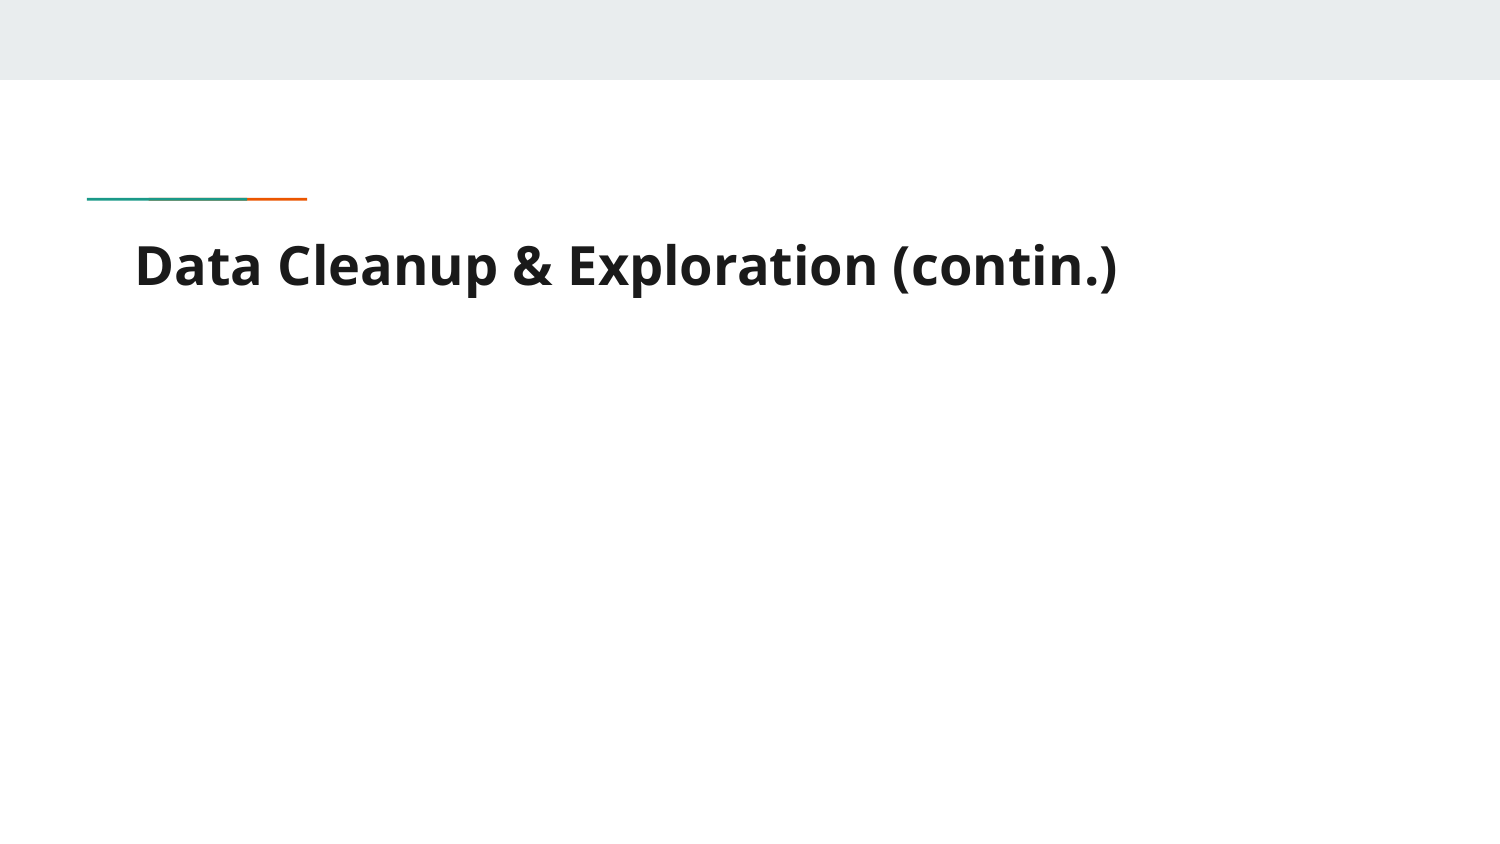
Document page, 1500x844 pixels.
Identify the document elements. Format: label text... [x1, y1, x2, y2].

title Data Cleanup & Exploration (contin.) [119, 216, 1381, 305]
